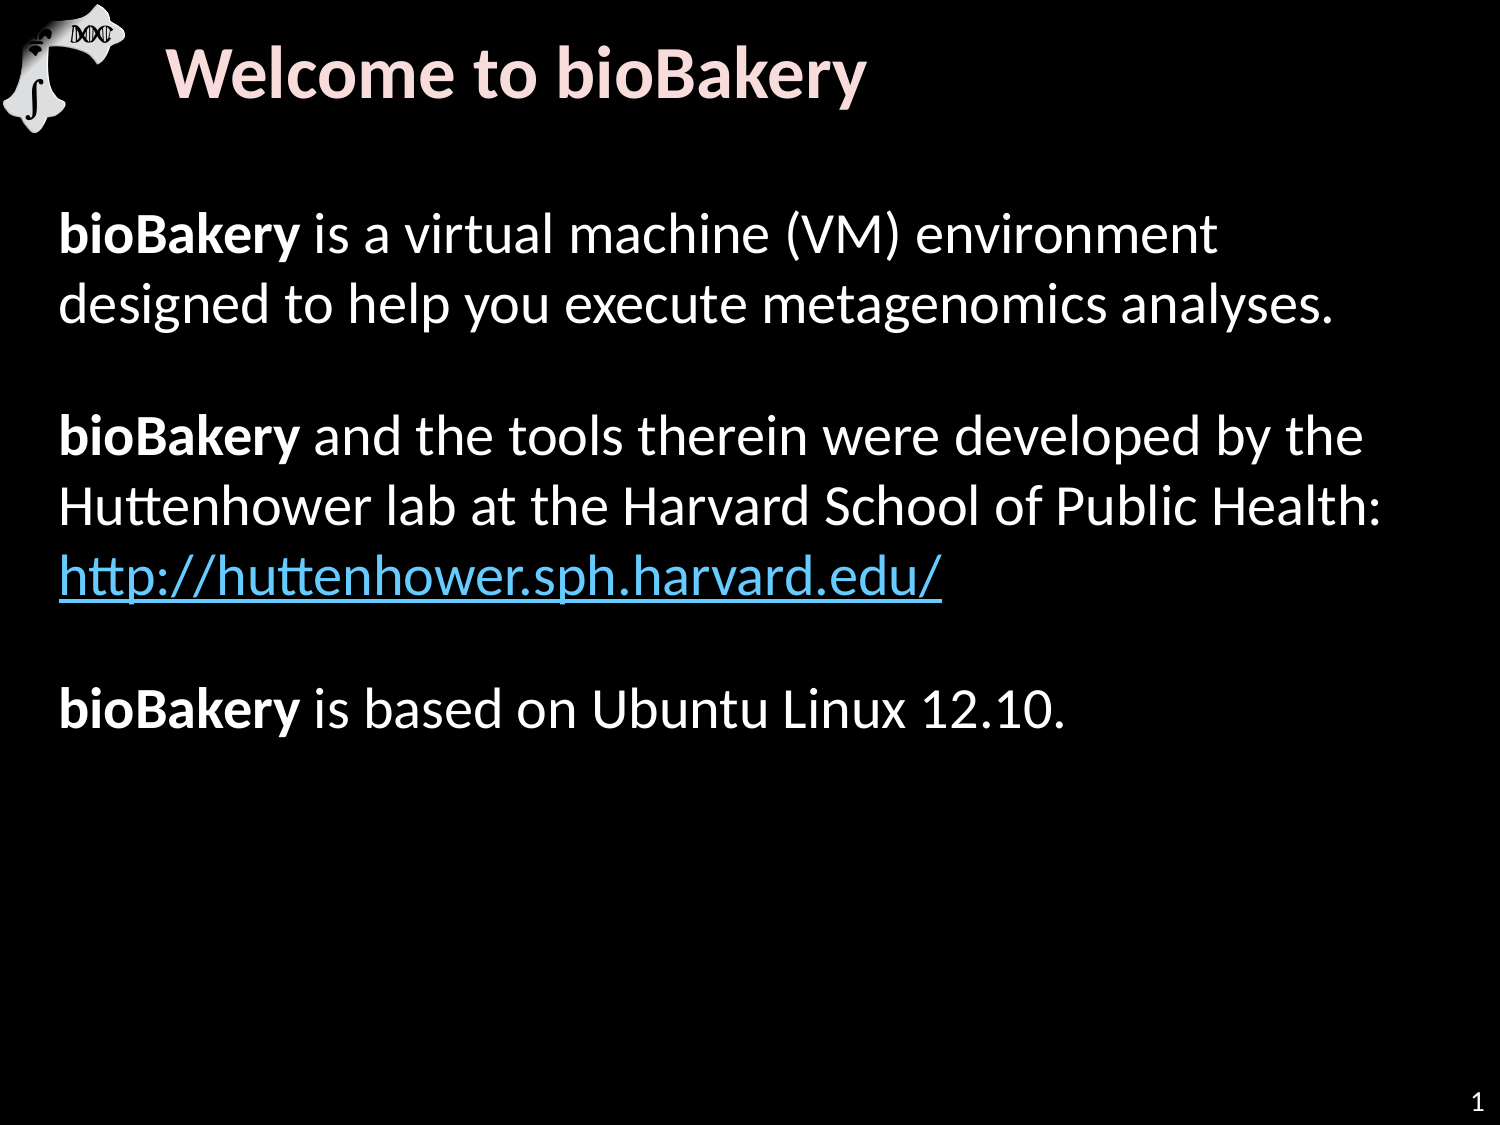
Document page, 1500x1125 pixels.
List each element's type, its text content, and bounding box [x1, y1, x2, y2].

text_box Welcome to bioBakery [149, 12, 1488, 125]
picture [2, 3, 125, 133]
slide_number 1 [1187, 1074, 1500, 1125]
text_box bioBakery is a virtual machine (VM) environment designed to help you execute metagenomics analyses. bioBakery and the tools therein were developed by the Huttenhower lab at the Harvard School of Public Health: http://huttenhower.sph.harvard.edu/ bioBakery is based on Ubuntu Linux 12.10. [43, 187, 1457, 1075]
